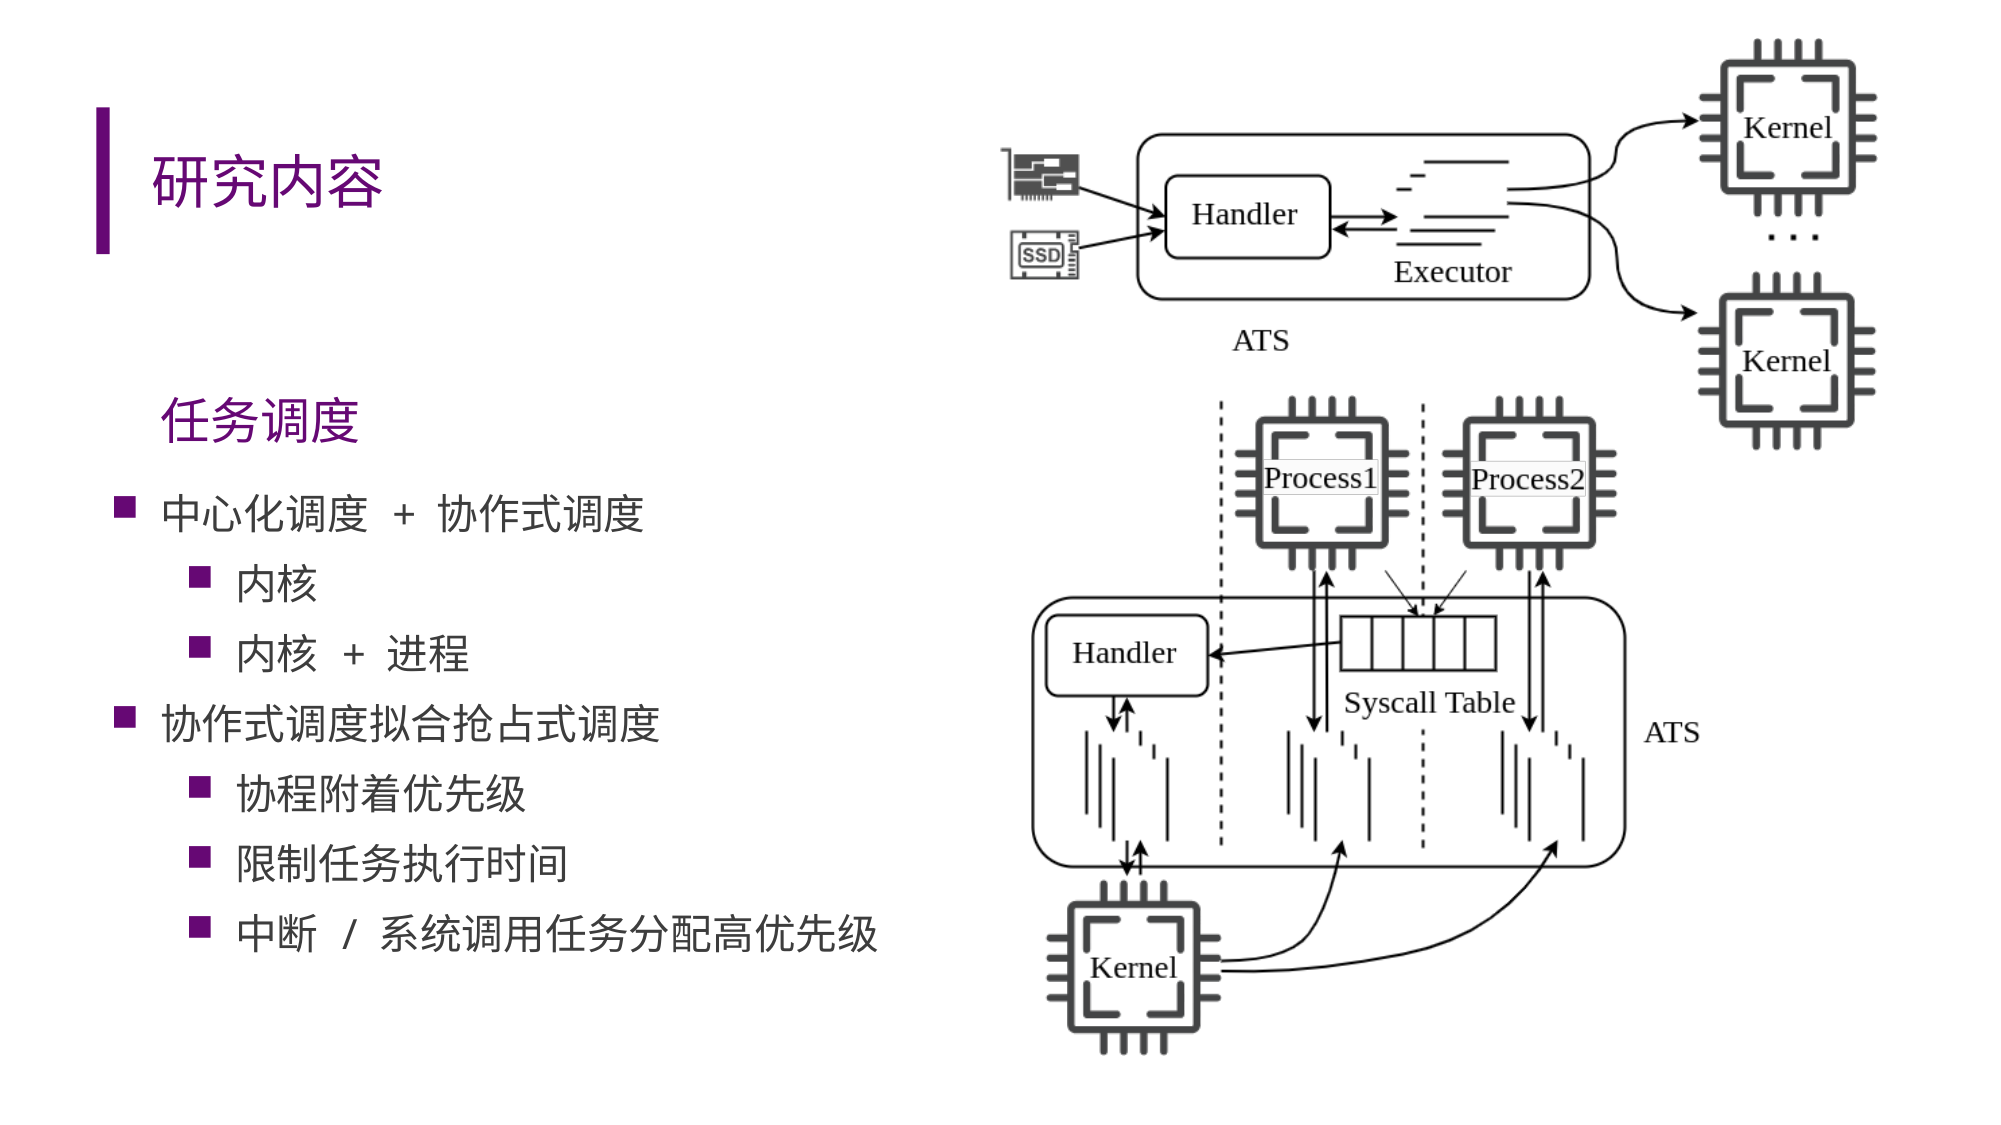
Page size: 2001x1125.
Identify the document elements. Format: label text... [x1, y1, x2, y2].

picture [999, 38, 1879, 1056]
list 中心化调度 + 协作式调度 内核 内核 + 进程 协作式调度拟合抢占式调度 协程附着优先级 限制任务执行时间 中断 / 系统调用任务分配高优先级 [95, 479, 980, 996]
list 任务调度 [145, 369, 980, 457]
title 研究内容 [137, 97, 994, 264]
